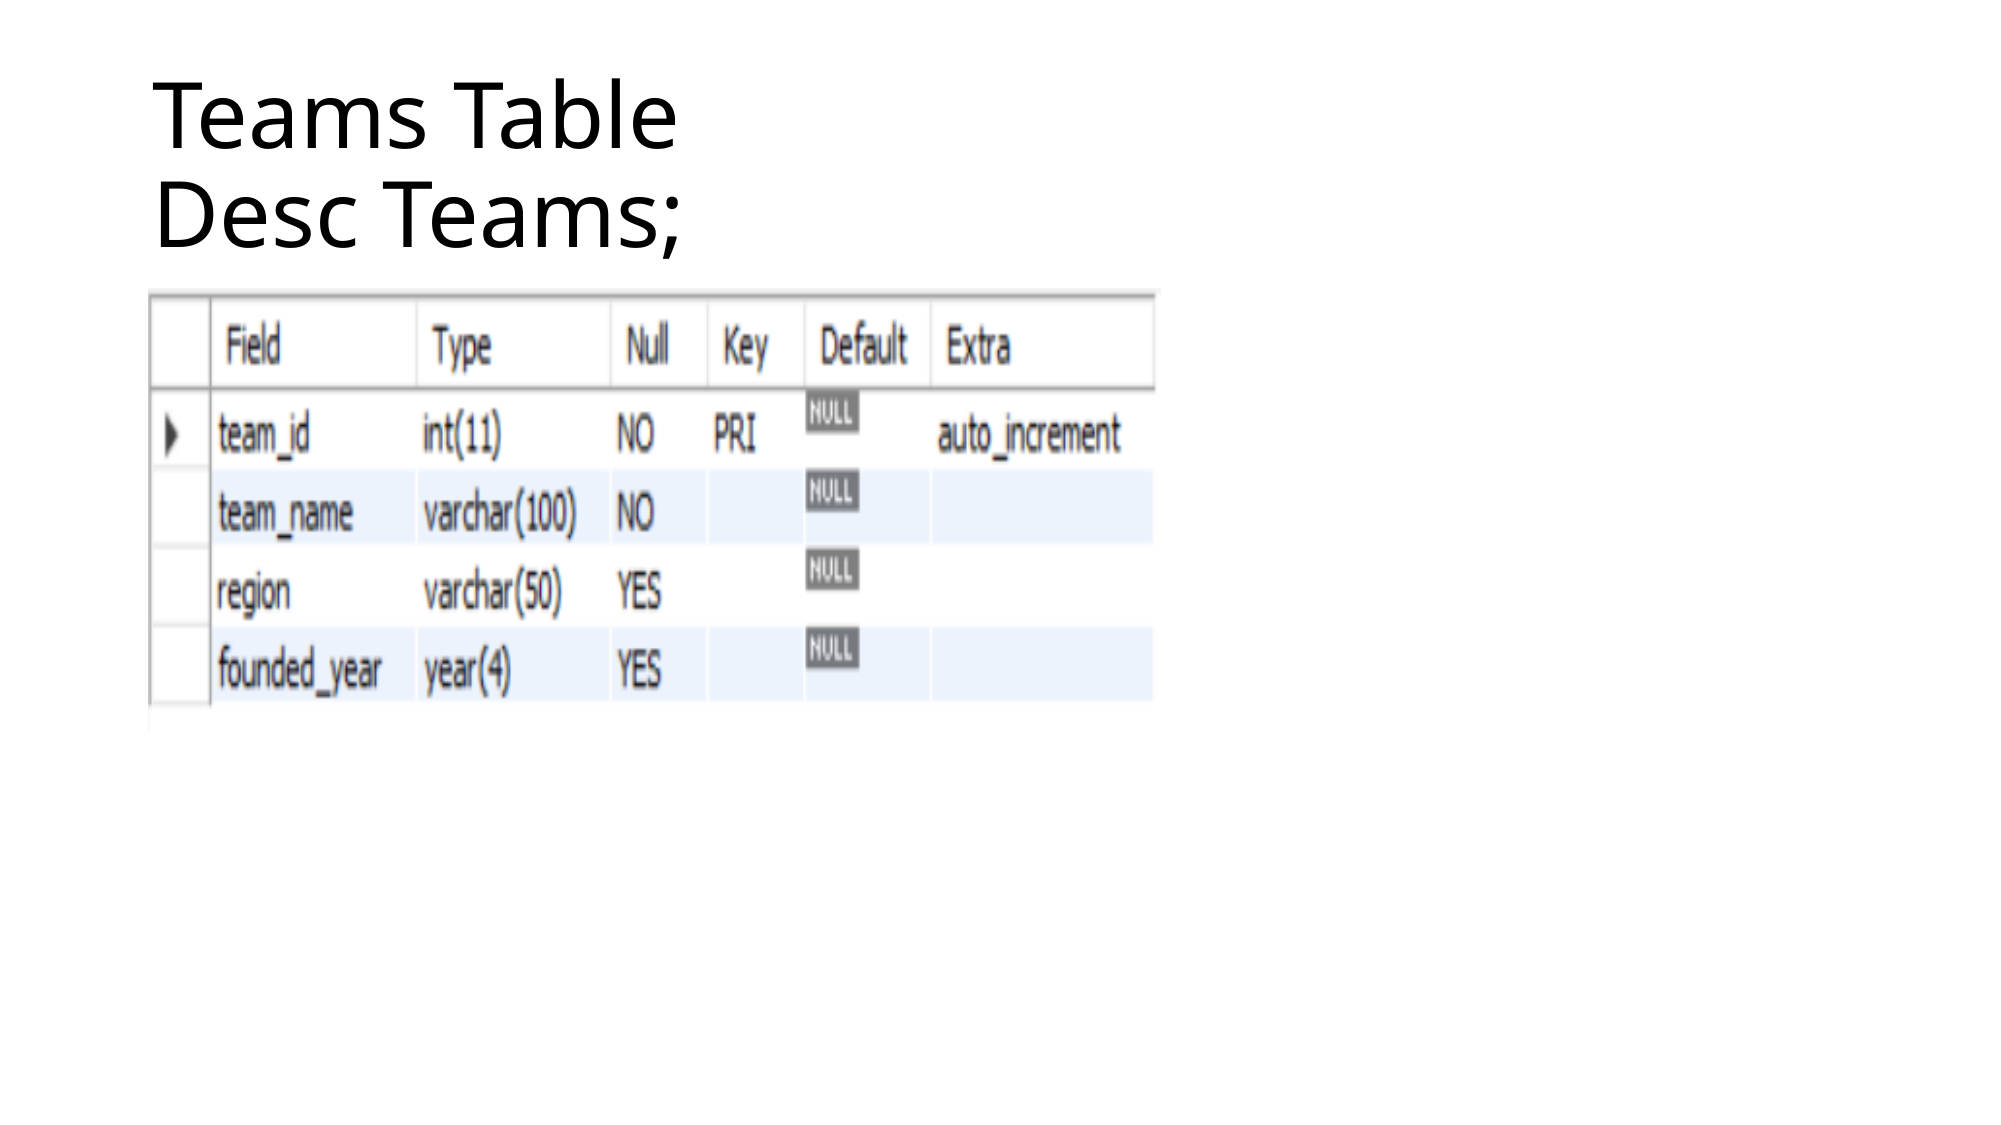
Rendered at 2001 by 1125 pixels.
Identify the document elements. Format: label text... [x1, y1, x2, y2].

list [148, 288, 1161, 732]
title Teams Table Desc Teams; [137, 59, 1863, 278]
